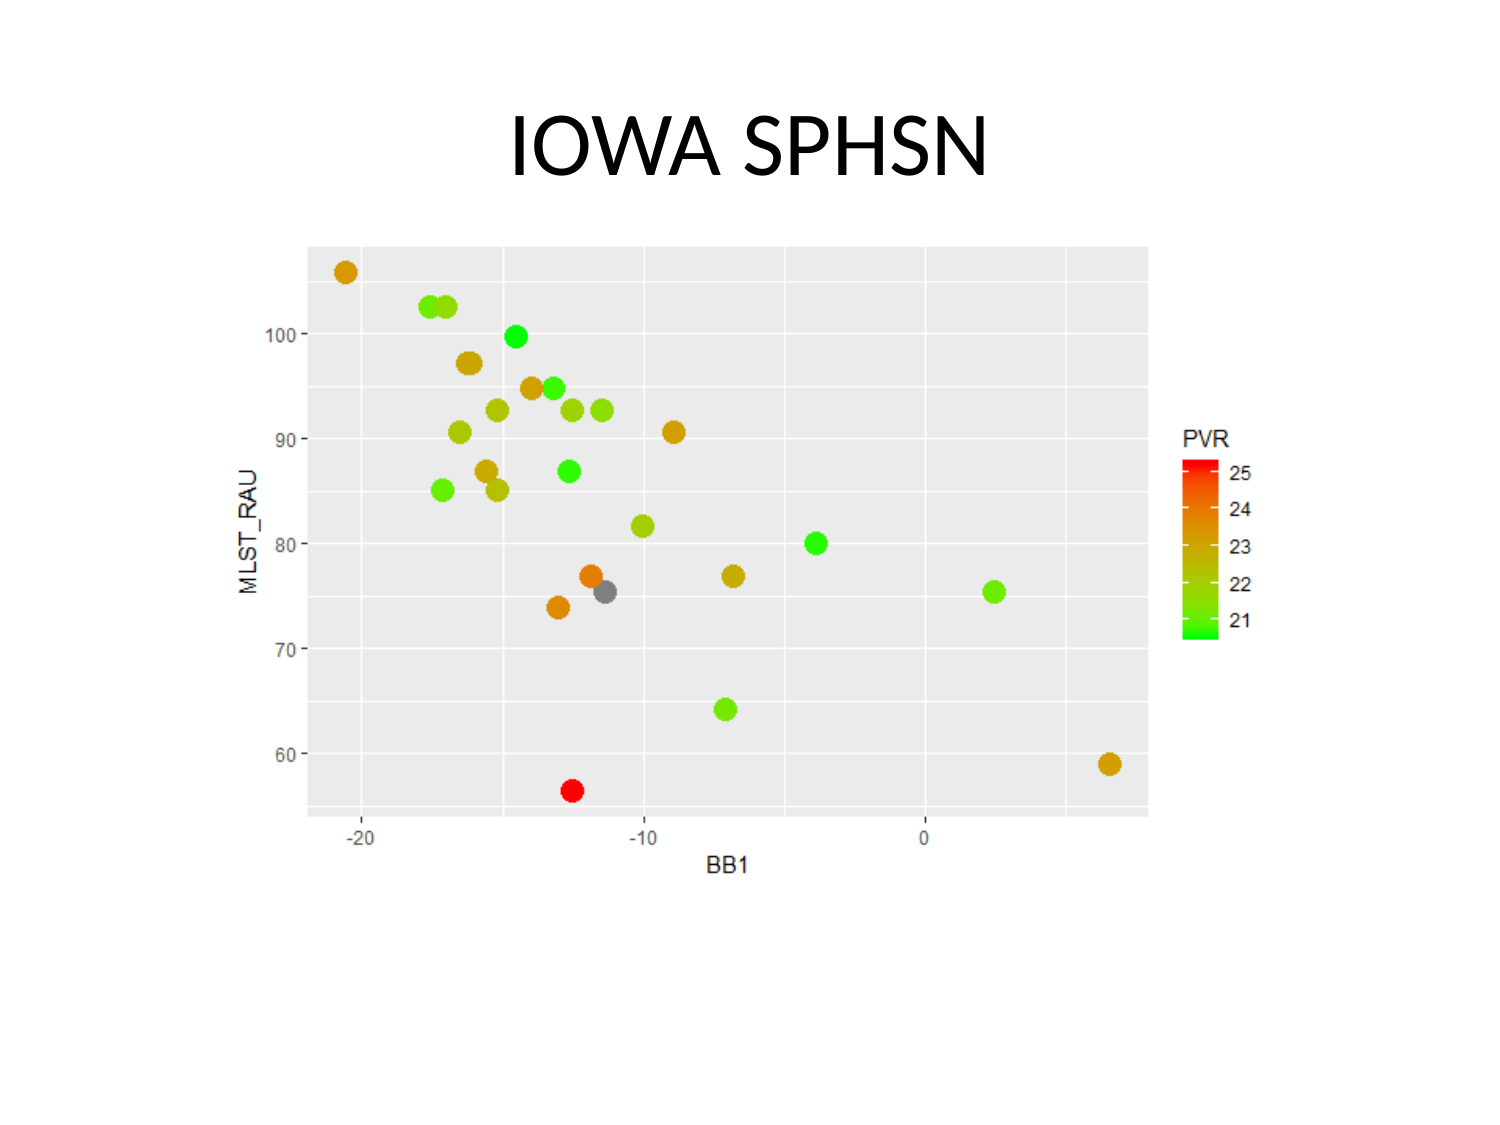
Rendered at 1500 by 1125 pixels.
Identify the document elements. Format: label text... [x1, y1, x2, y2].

picture [224, 236, 1275, 889]
title IOWA SPHSN [75, 45, 1425, 233]
